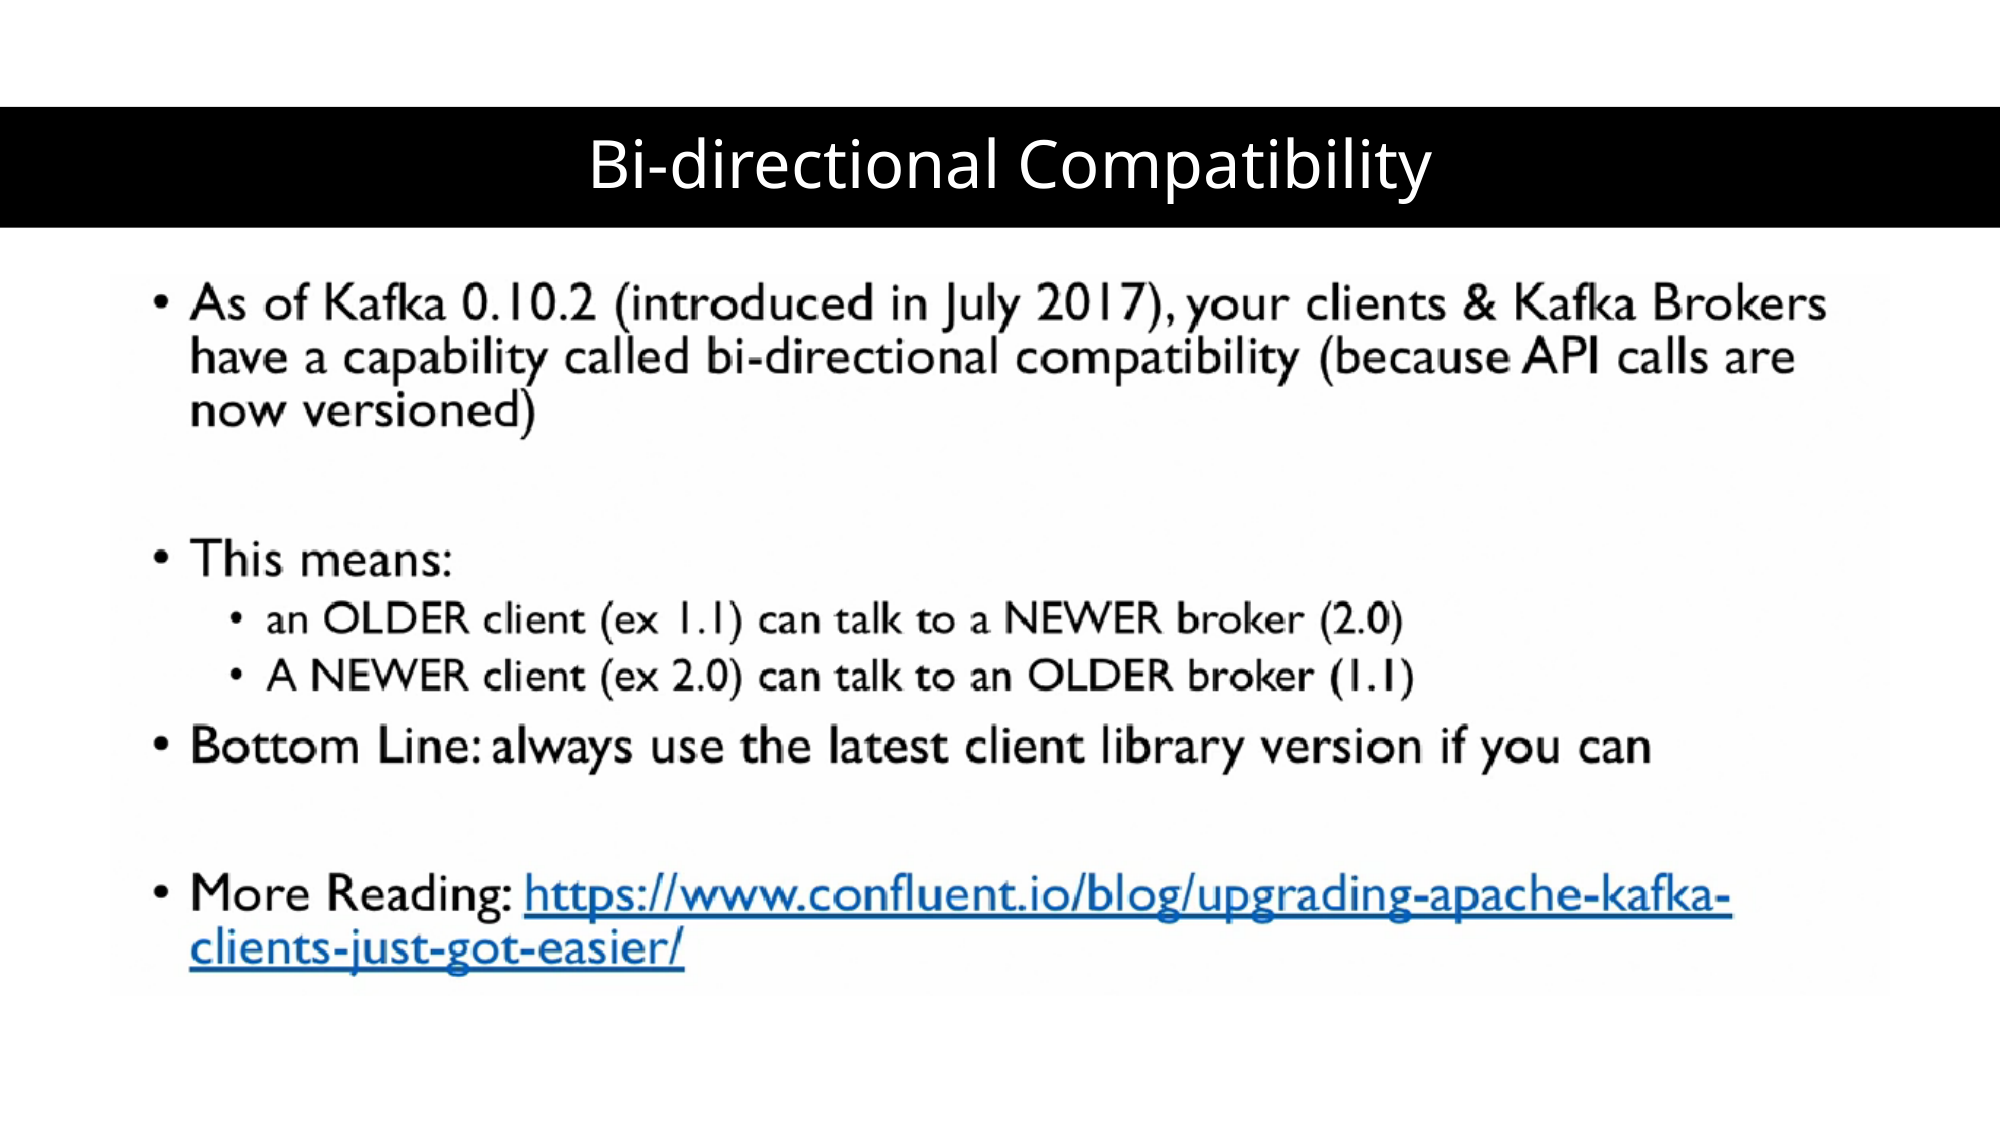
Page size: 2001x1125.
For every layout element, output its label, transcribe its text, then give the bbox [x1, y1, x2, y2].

picture [110, 274, 1890, 996]
title Bi-directional Compatibility [91, 105, 1931, 228]
text_box [0, 106, 2000, 229]
